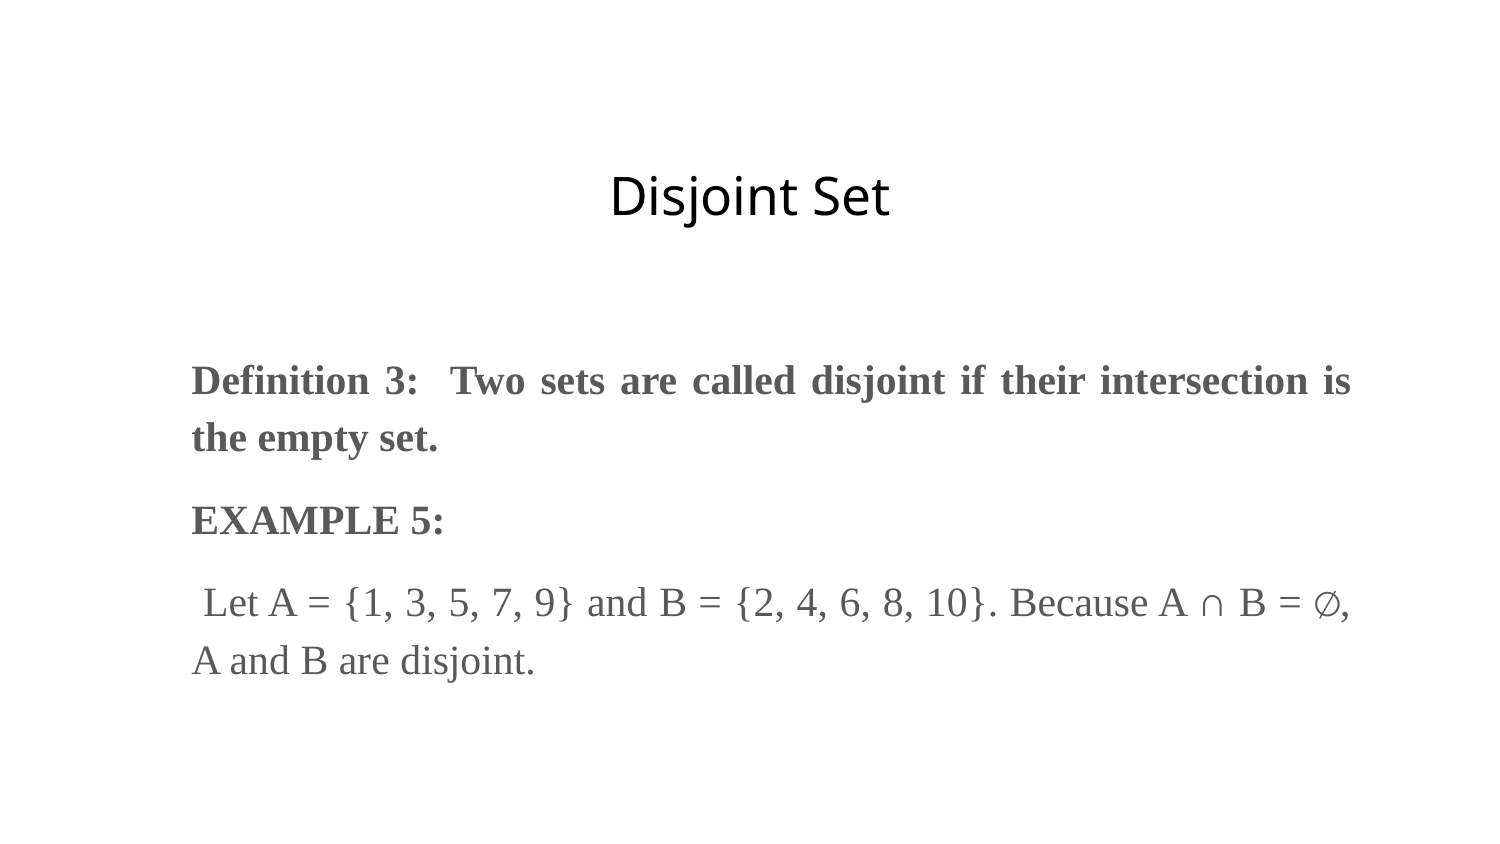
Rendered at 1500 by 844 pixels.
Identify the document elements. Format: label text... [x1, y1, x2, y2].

list Definition 3: Two sets are called disjoint if their intersection is the empty set. EXAMPLE 5: Let A = {1, 3, 5, 7, 9} and B = {2, 4, 6, 8, 10}. Because A ∩ B = ∅, A and B are disjoint. [176, 241, 1367, 719]
title Disjoint Set [51, 147, 1449, 241]
